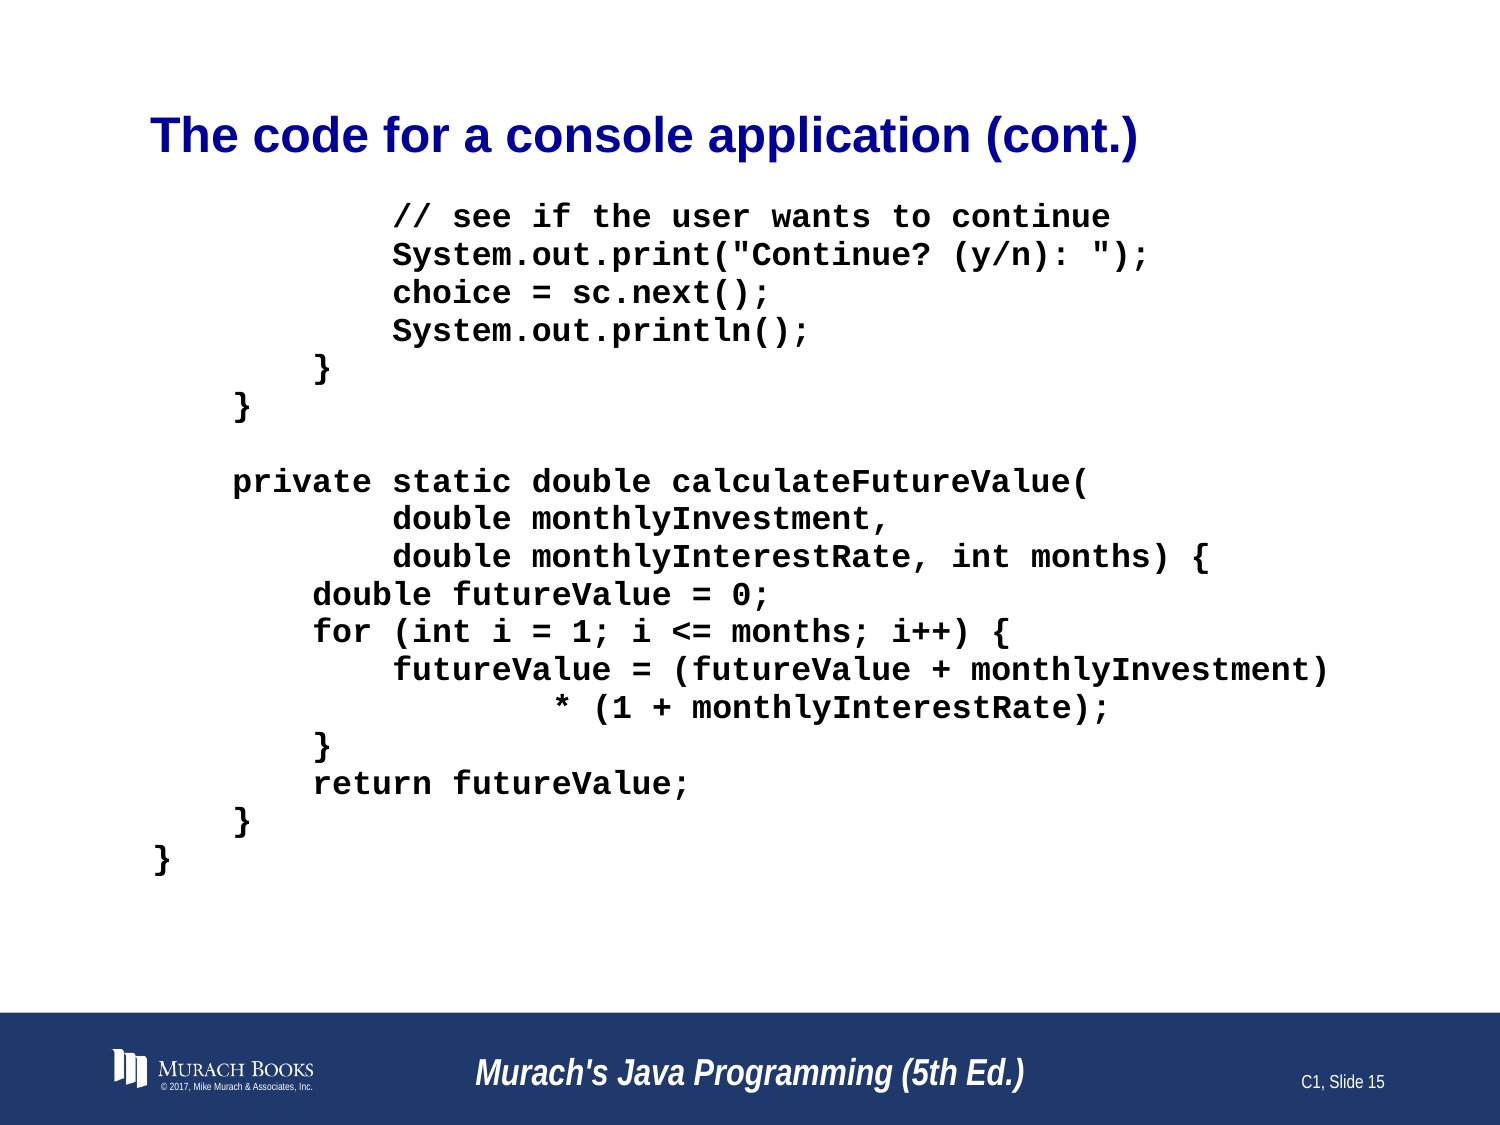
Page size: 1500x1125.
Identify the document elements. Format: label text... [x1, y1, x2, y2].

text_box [152, 199, 1351, 899]
slide_number C1, Slide 15 [1087, 1025, 1400, 1100]
slide_number Murach's Java Programming (5th Ed.) [463, 1025, 1050, 1100]
footer © 2017, Mike Murach & Associates, Inc. [12, 1025, 463, 1100]
title The code for a console application (cont.) [150, 102, 1350, 164]
